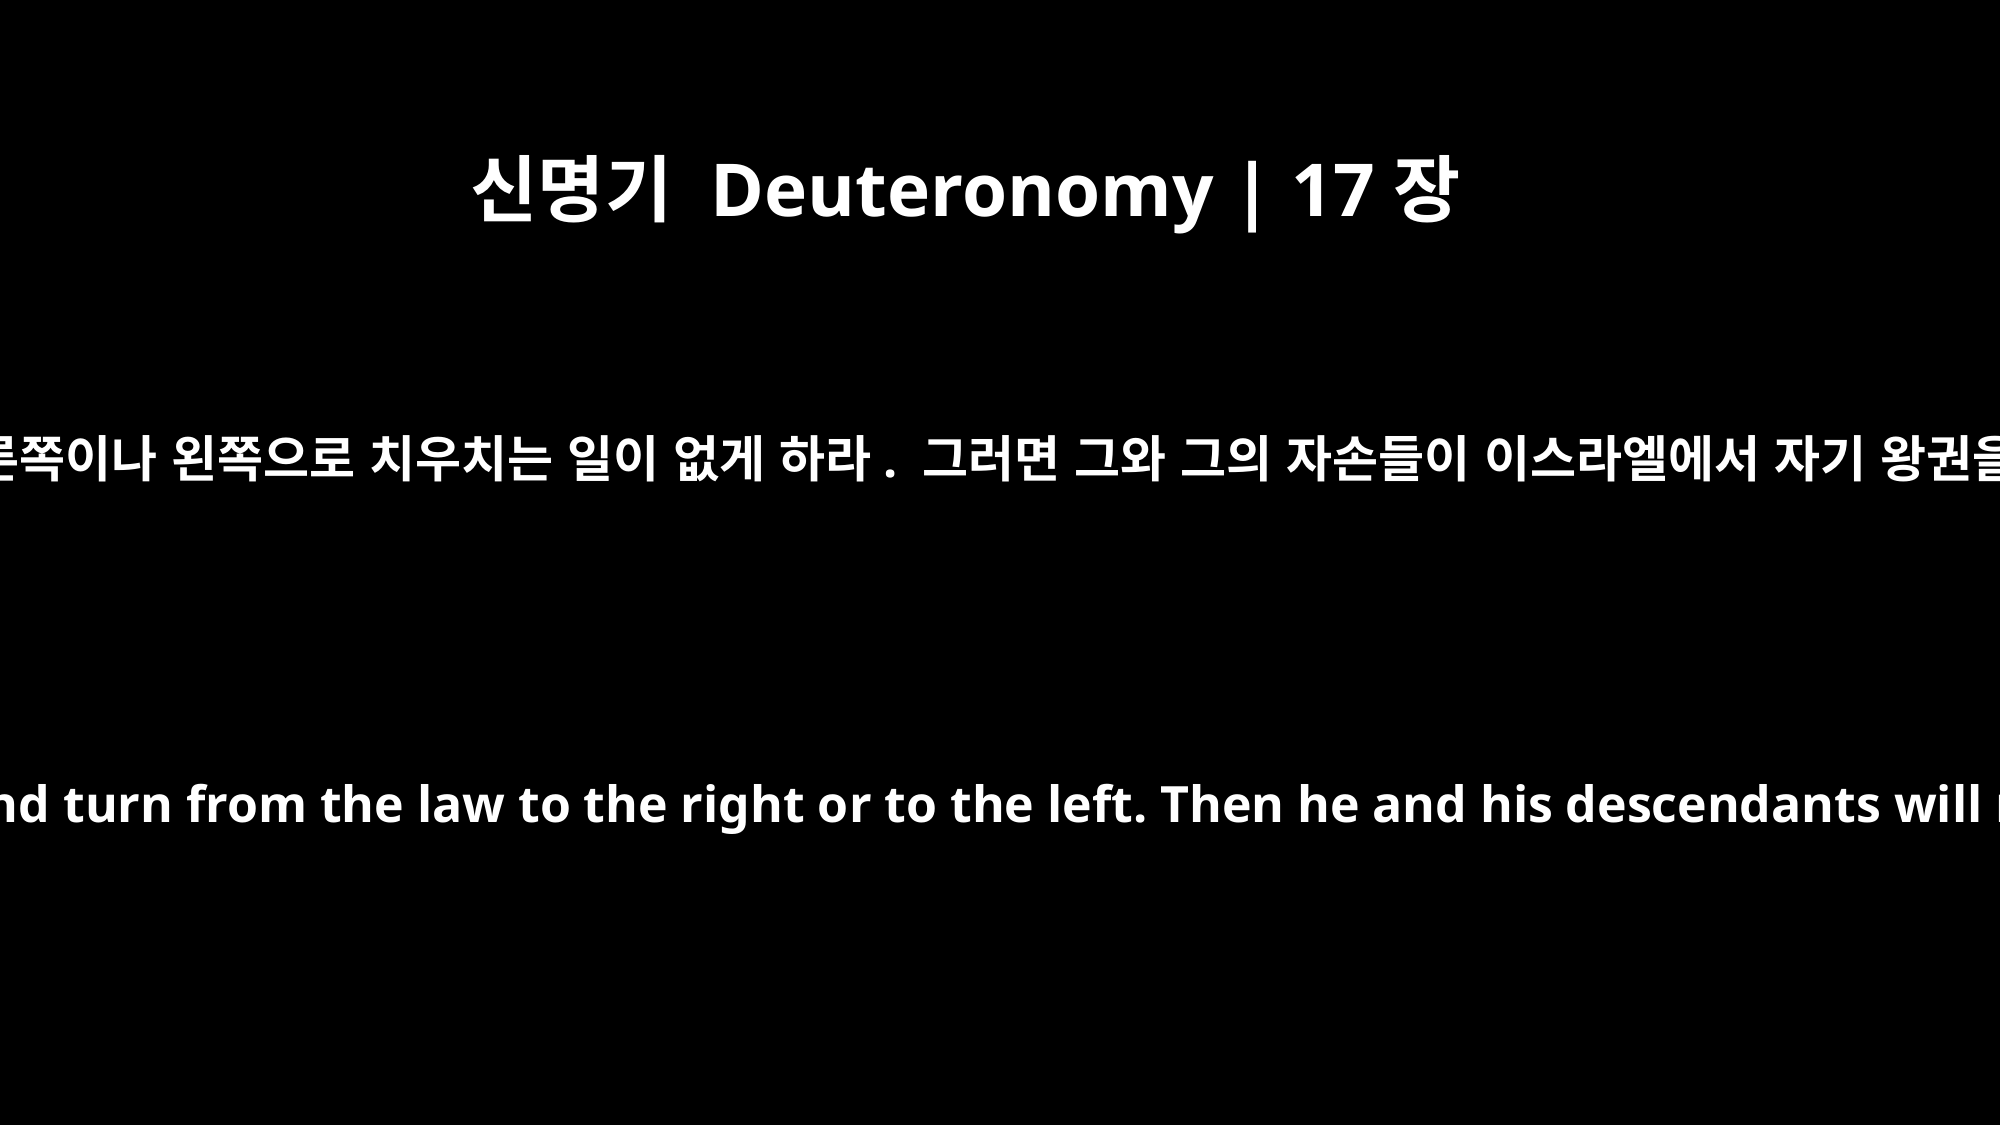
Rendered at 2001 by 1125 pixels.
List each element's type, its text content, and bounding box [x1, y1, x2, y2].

text_box and not consider himself better than his brothers and turn from the law to the right or to the left. Then he and his descendants will reign a long time over his kingdom in Israel. [0, 764, 2000, 840]
text_box 신명기 Deuteronomy | 17장 [456, 136, 1476, 239]
text_box 20 자기 형제를 업신여기거나 율법에서 오른쪽이나 왼쪽으로 치우치는 일이 없게 하라. 그러면 그와 그의 자손들이 이스라엘에서 자기 왕권을 오랫동안 유지할 수 있을 것이다.” [0, 359, 2000, 495]
